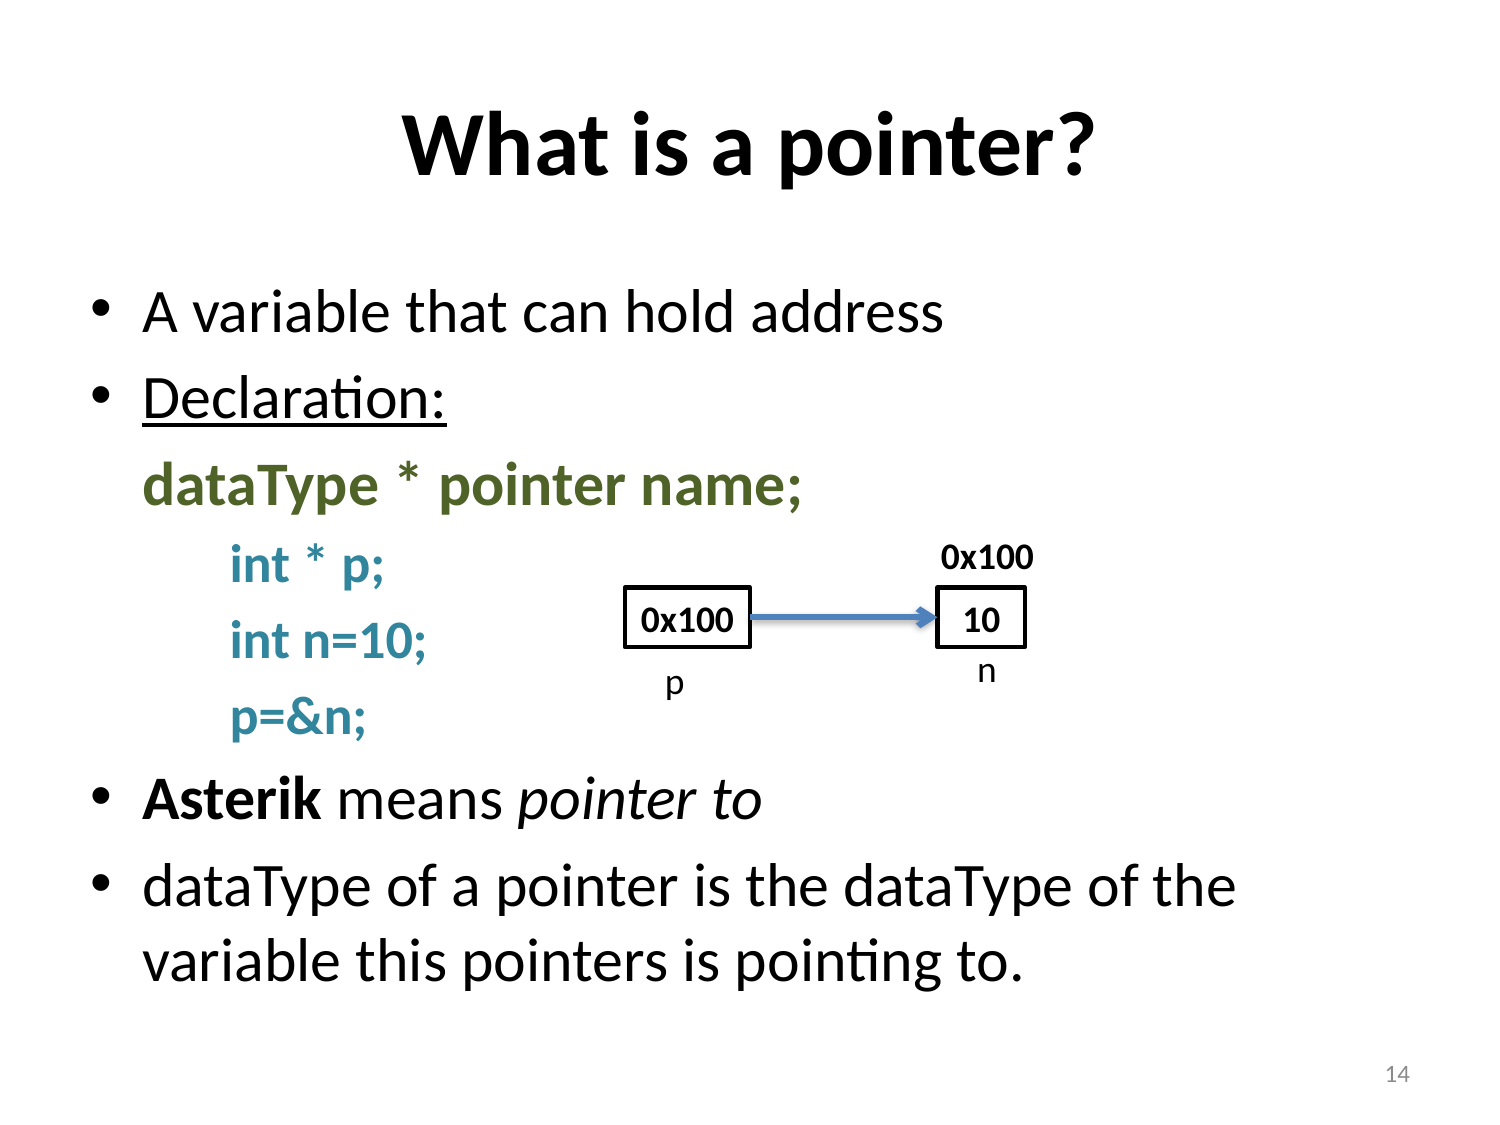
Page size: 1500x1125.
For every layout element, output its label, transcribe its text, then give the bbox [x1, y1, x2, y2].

text_box n [962, 637, 1038, 698]
slide_number 14 [1074, 1042, 1425, 1103]
text_box p [649, 649, 725, 710]
list A variable that can hold address Declaration: dataType * pointer name; int * p; int n=10; p=&n; Asterik means pointer to dataType of a pointer is the dataType of the variable this pointers is pointing to. [75, 262, 1425, 1005]
text_box 0x100 [623, 585, 752, 649]
title What is a pointer? [75, 45, 1425, 233]
text_box 10 [935, 587, 1027, 649]
text_box 0x100 [923, 523, 1052, 587]
